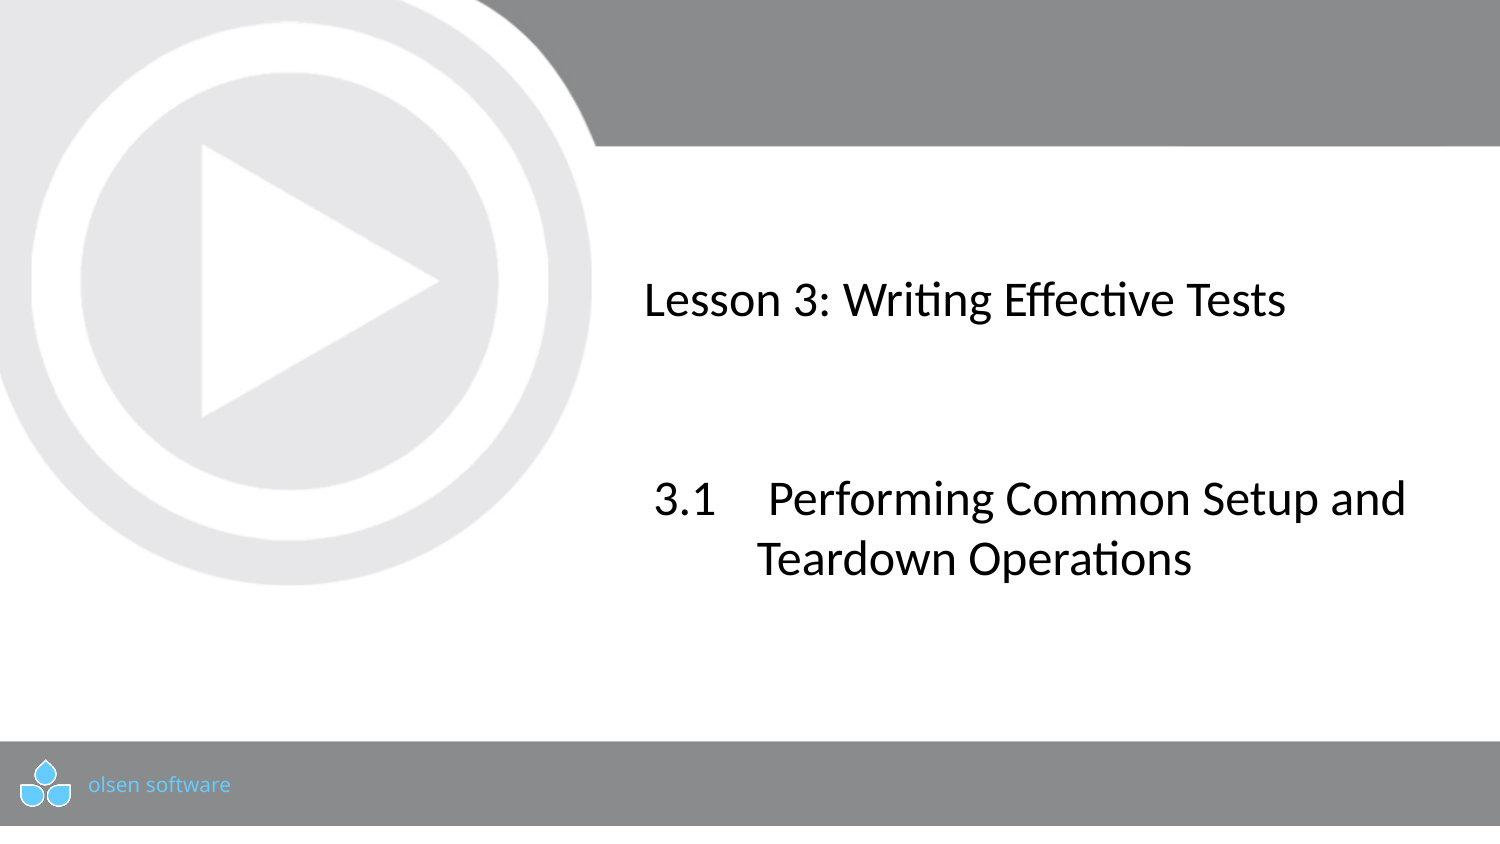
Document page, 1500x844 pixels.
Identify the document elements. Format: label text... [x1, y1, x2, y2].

title Lesson 3: Writing Effective Tests [629, 259, 1446, 441]
picture [0, 0, 1500, 826]
subtitle 3.1 Performing Common Setup and Teardown Operations [629, 457, 1446, 673]
